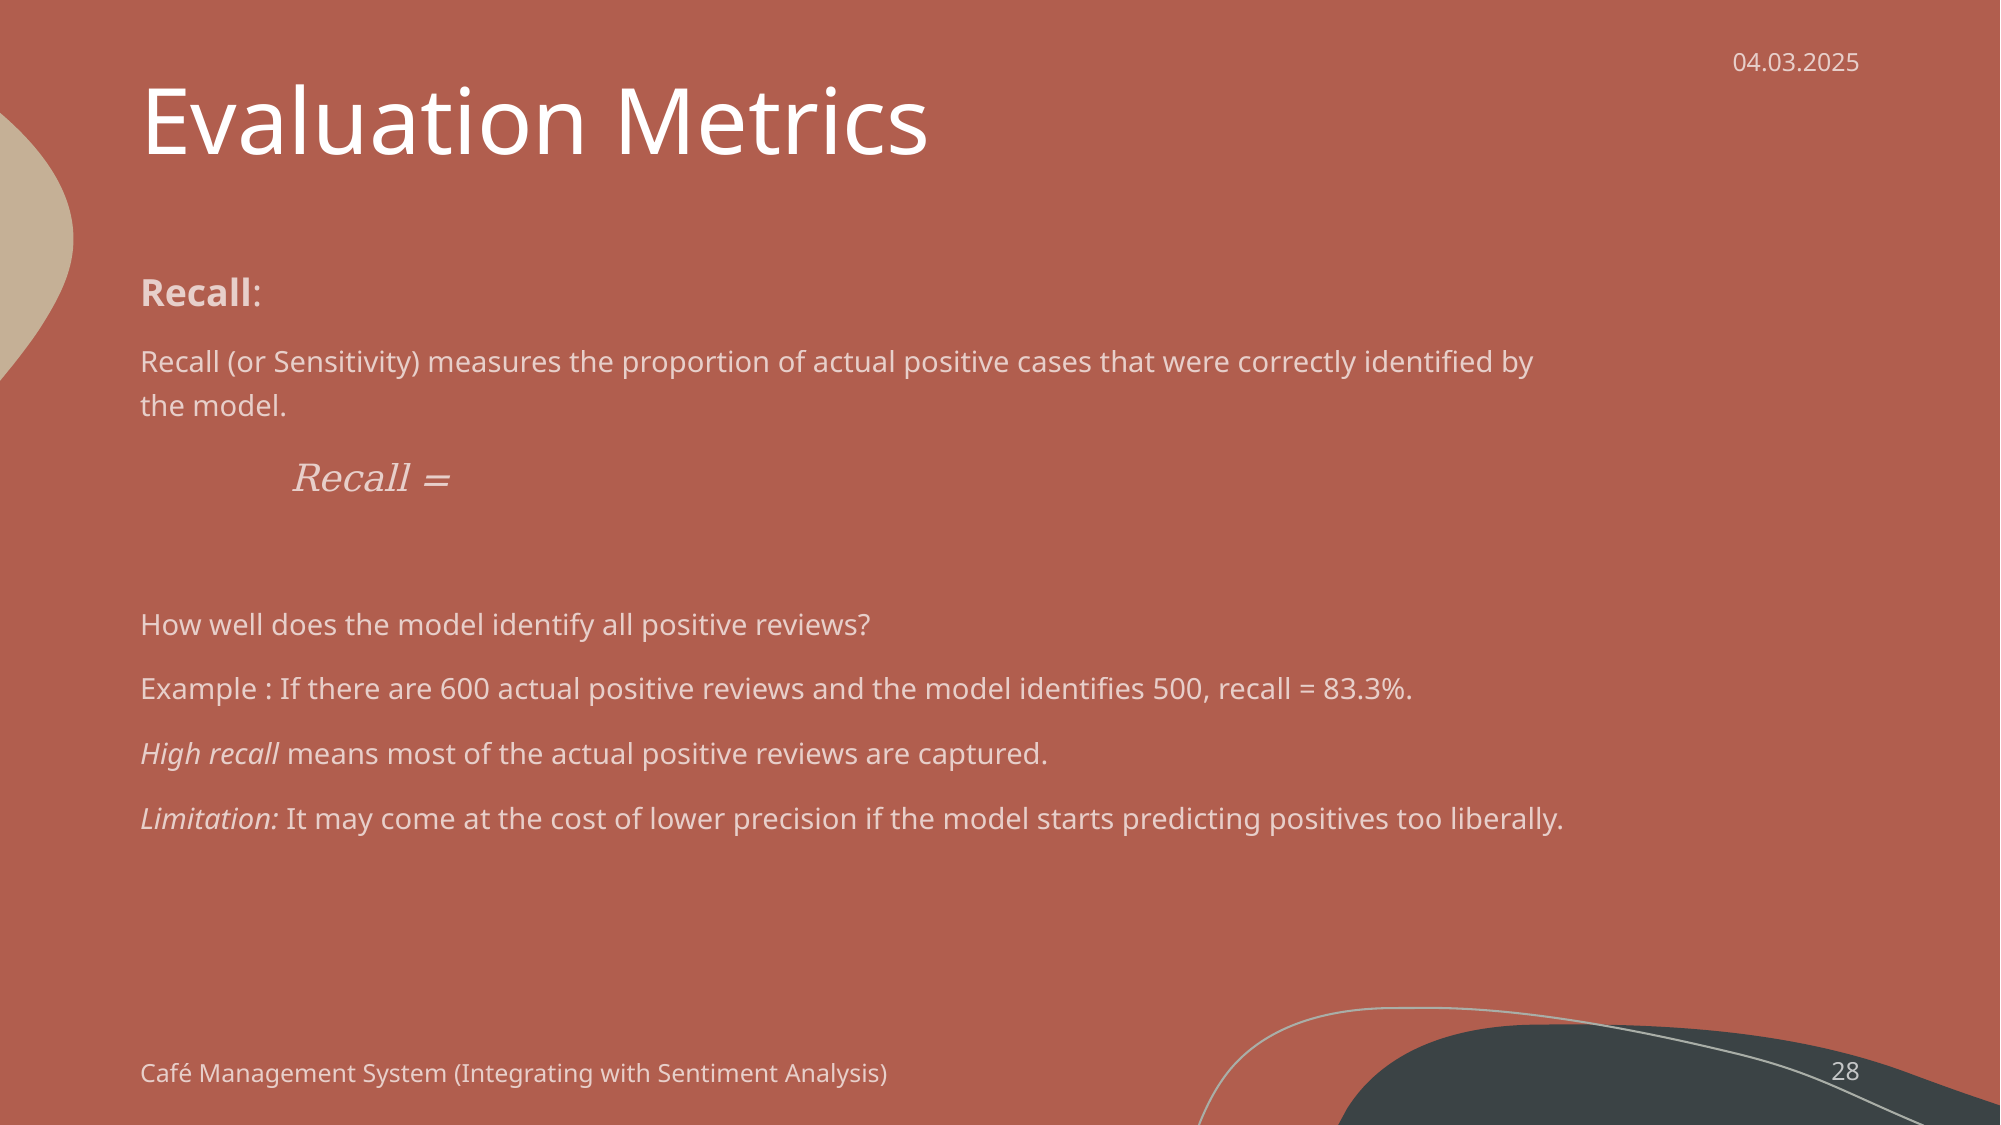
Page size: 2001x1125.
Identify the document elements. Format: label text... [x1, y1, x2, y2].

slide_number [1540, 31, 1875, 92]
slide_number 28 [1625, 1042, 1875, 1103]
title Evaluation Metrics [125, 0, 1875, 250]
footer Café Management System (Integrating with Sentiment Analysis) [125, 1042, 1210, 1103]
